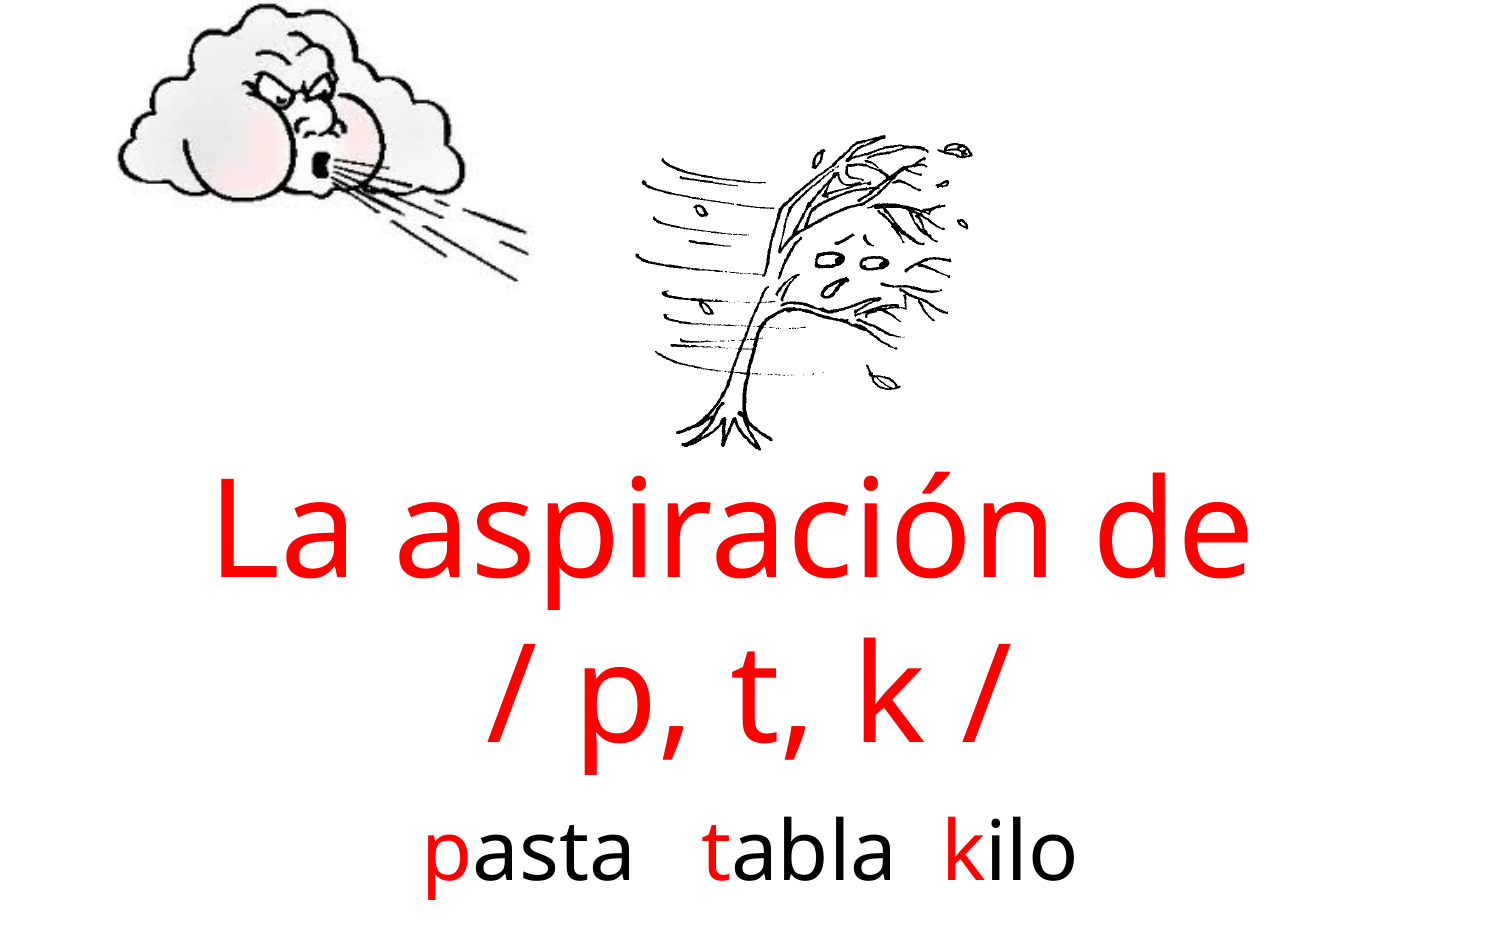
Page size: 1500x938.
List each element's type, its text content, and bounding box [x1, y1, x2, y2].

picture [627, 131, 1001, 469]
text_box La aspiración de / p, t, k / [0, 432, 1500, 778]
text_box pasta tabla kilo [0, 790, 1500, 905]
picture [103, 0, 550, 294]
